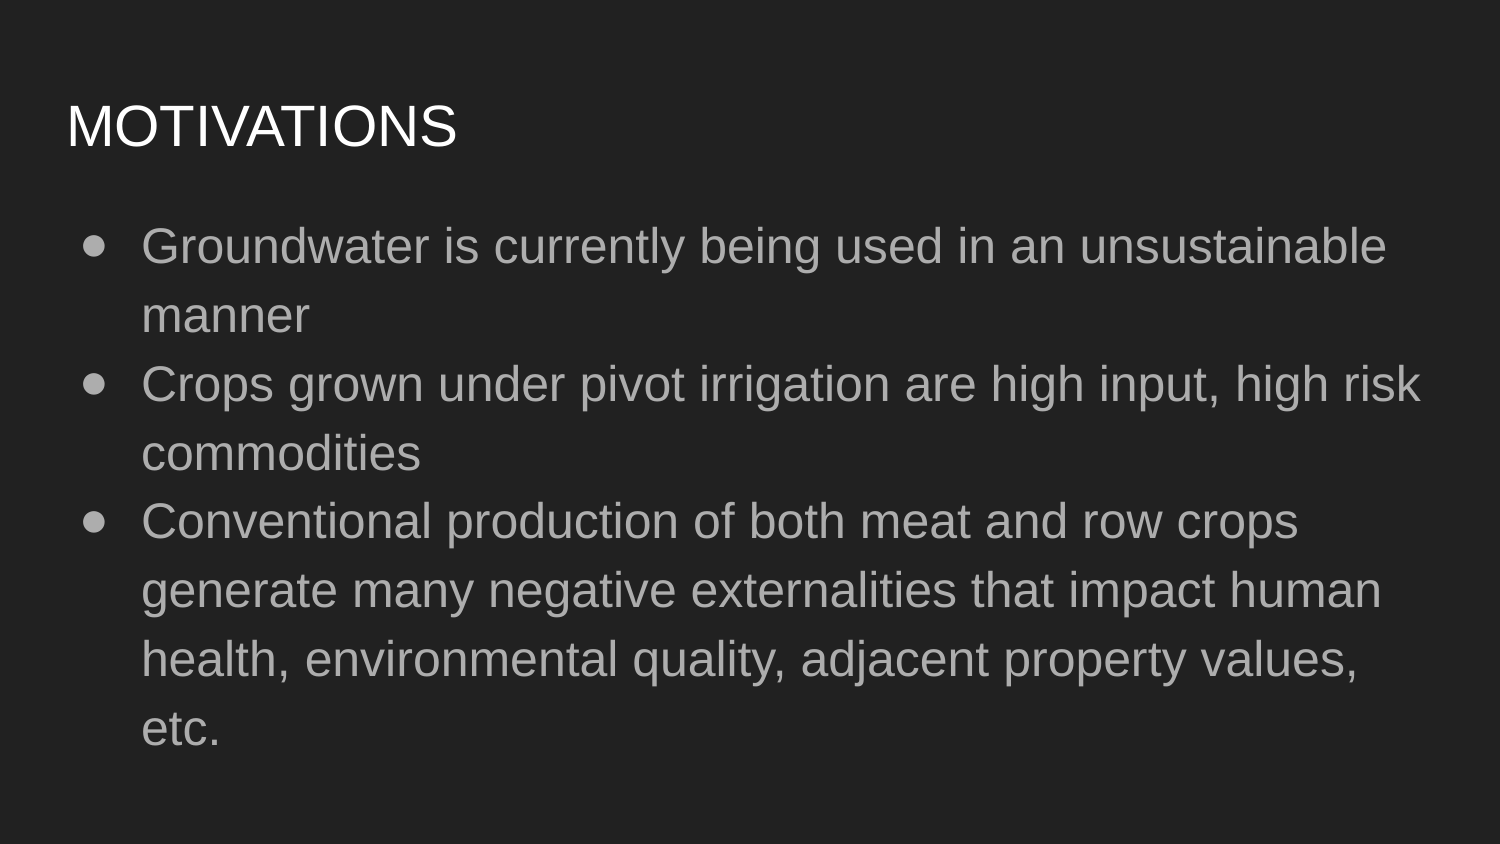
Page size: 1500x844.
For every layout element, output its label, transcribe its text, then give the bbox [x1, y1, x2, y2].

list Groundwater is currently being used in an unsustainable manner Crops grown under pivot irrigation are high input, high risk commodities Conventional production of both meat and row crops generate many negative externalities that impact human health, environmental quality, adjacent property values, etc. [51, 189, 1449, 750]
title MOTIVATIONS [51, 72, 1449, 167]
